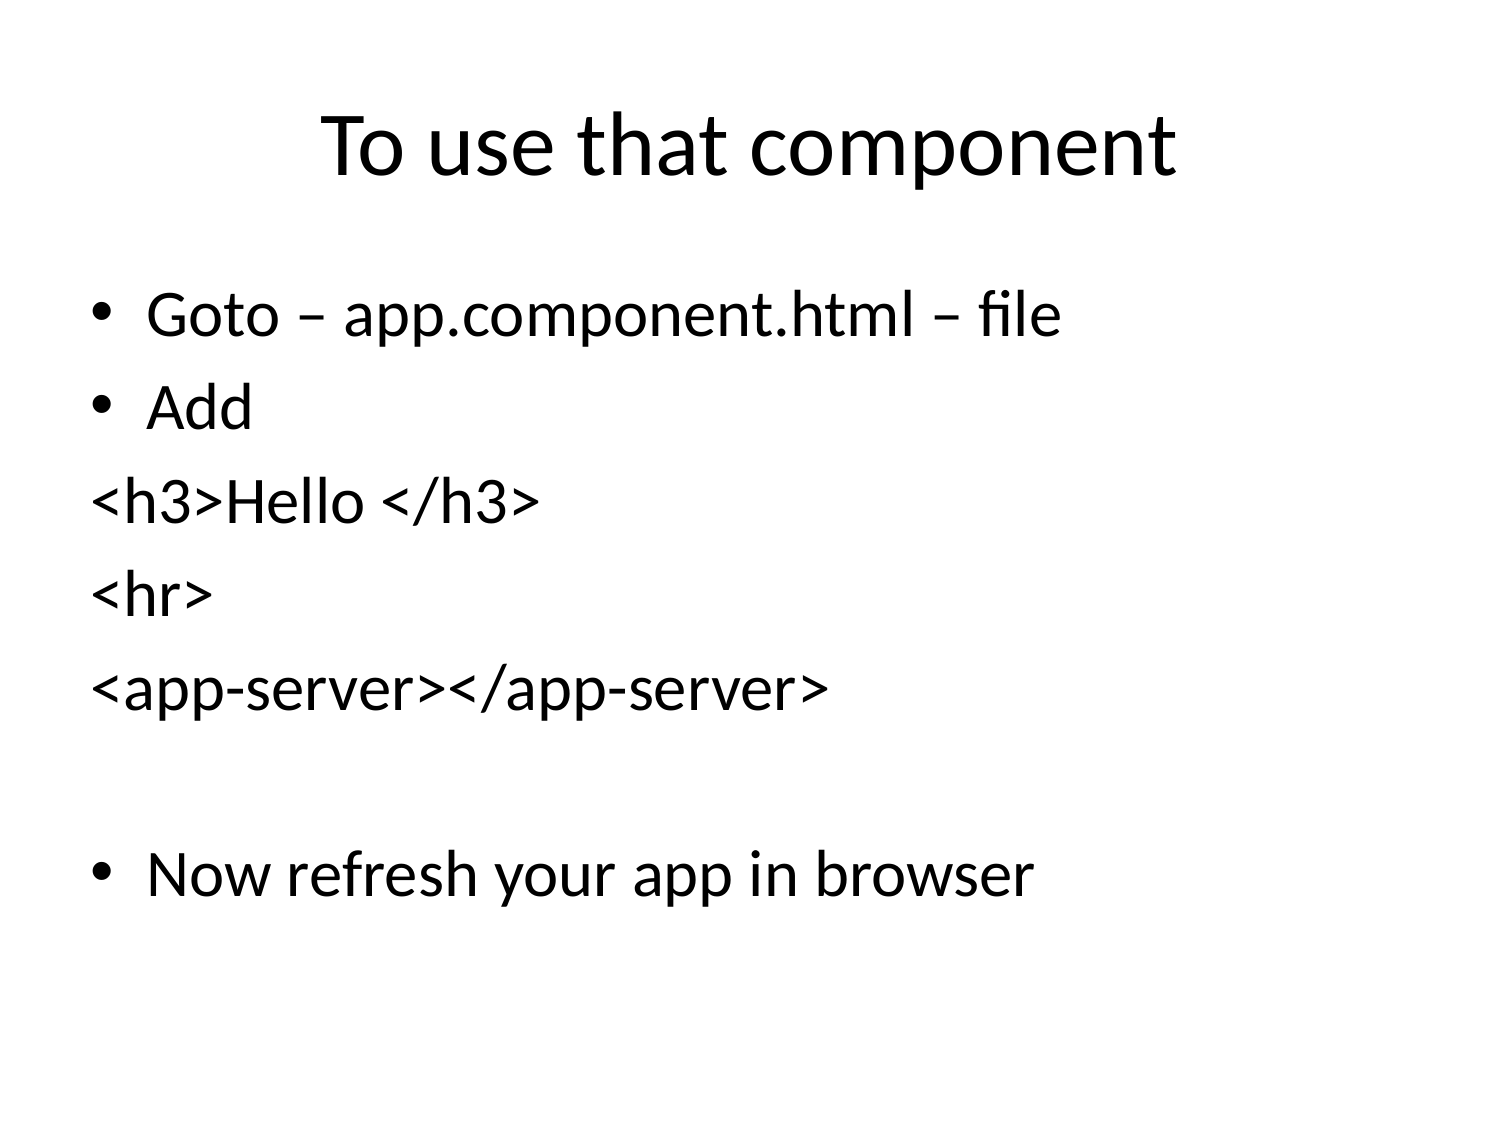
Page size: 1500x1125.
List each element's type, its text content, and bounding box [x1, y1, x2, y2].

list Goto – app.component.html – file Add <h3>Hello </h3> <hr> <app-server></app-server> Now refresh your app in browser [75, 262, 1425, 1005]
title To use that component [75, 45, 1425, 233]
